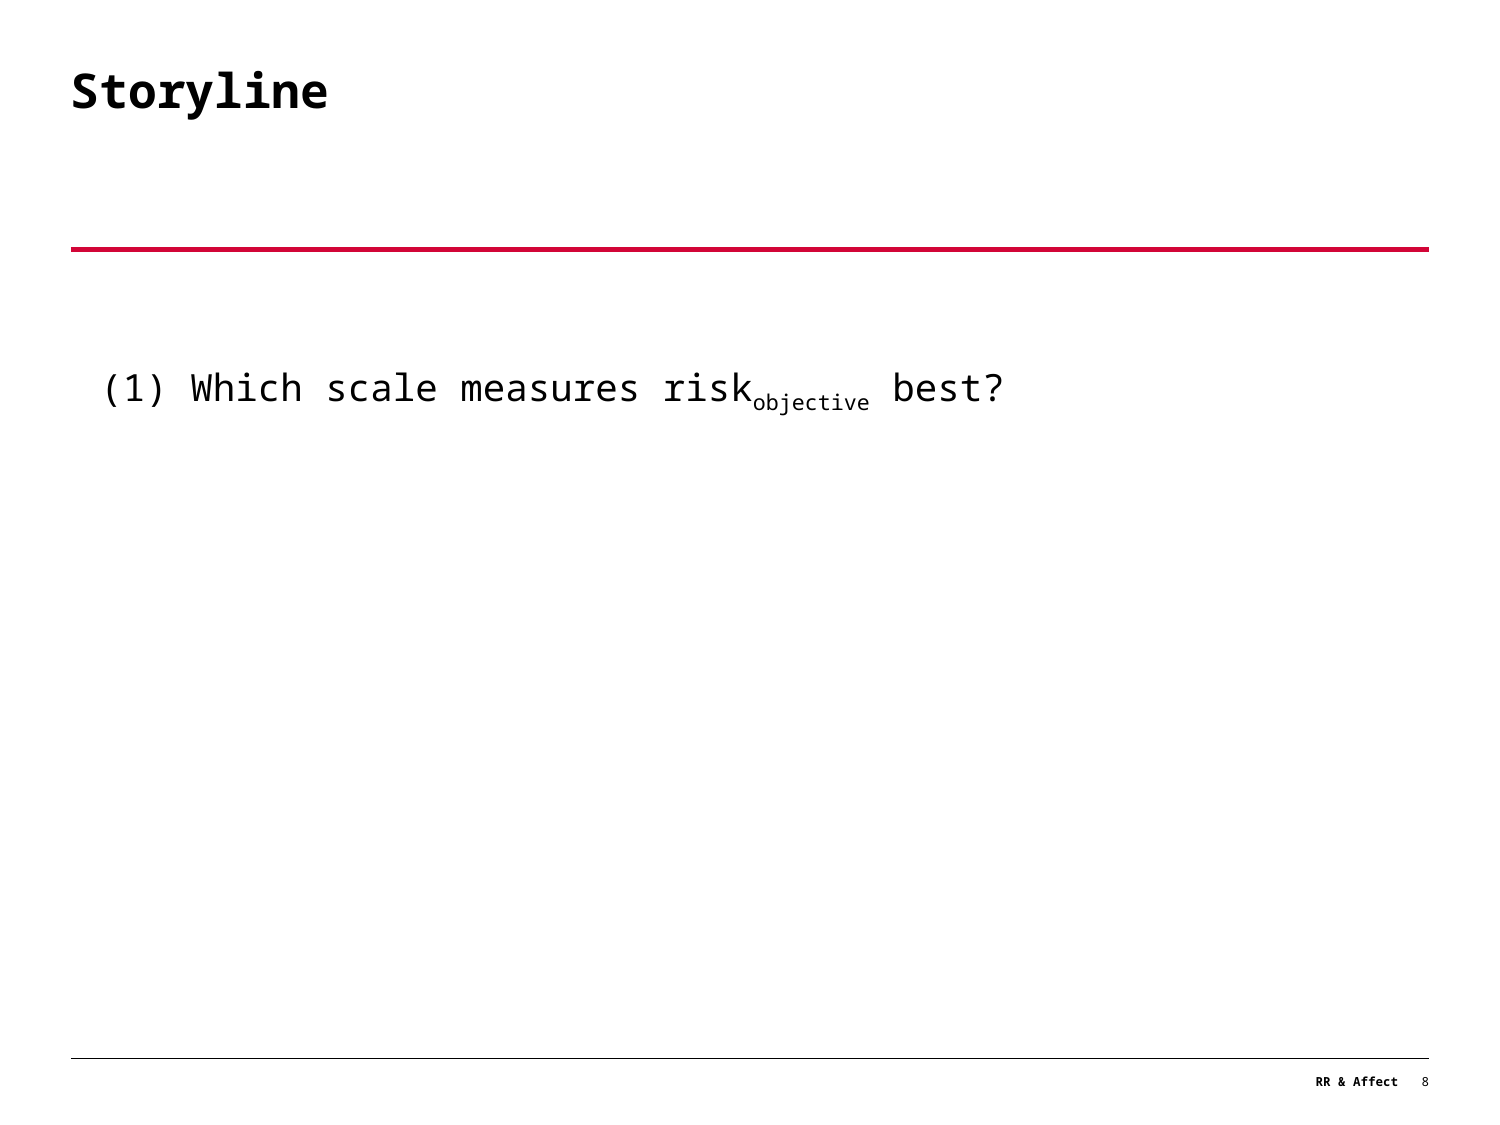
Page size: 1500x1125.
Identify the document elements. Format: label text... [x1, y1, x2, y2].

footer RR & Affect [1092, 1070, 1405, 1100]
title Storyline [70, 66, 1430, 191]
list Which scale measures riskobjective best? [70, 255, 1430, 1024]
slide_number 8 [1405, 1070, 1430, 1100]
